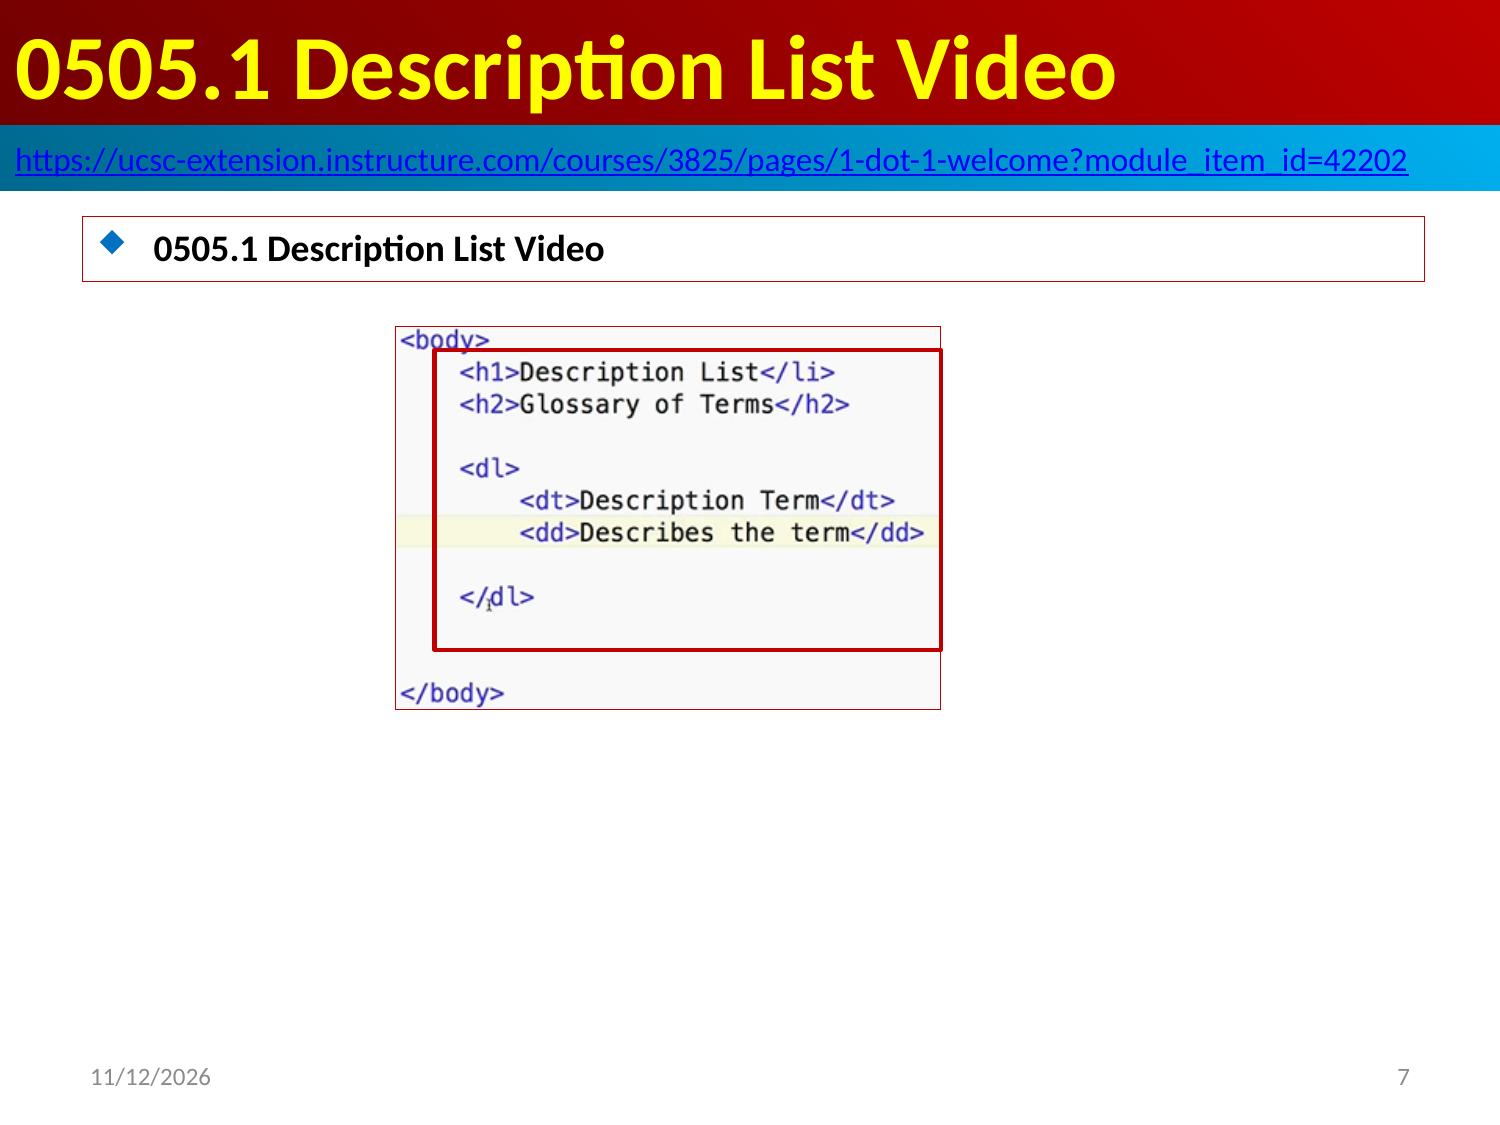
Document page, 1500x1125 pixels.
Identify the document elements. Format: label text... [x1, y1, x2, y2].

text_box https://ucsc-extension.instructure.com/courses/3825/pages/1-dot-1-welcome?module_item_id=42202 [0, 125, 1500, 191]
text_box [119, 52, 183, 109]
title 0505.1 Description List Video [0, 0, 1500, 125]
subtitle 0505.1 Description List Video [82, 216, 1425, 282]
picture [395, 325, 942, 710]
slide_number 7 [1074, 1042, 1425, 1109]
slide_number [75, 1042, 425, 1109]
